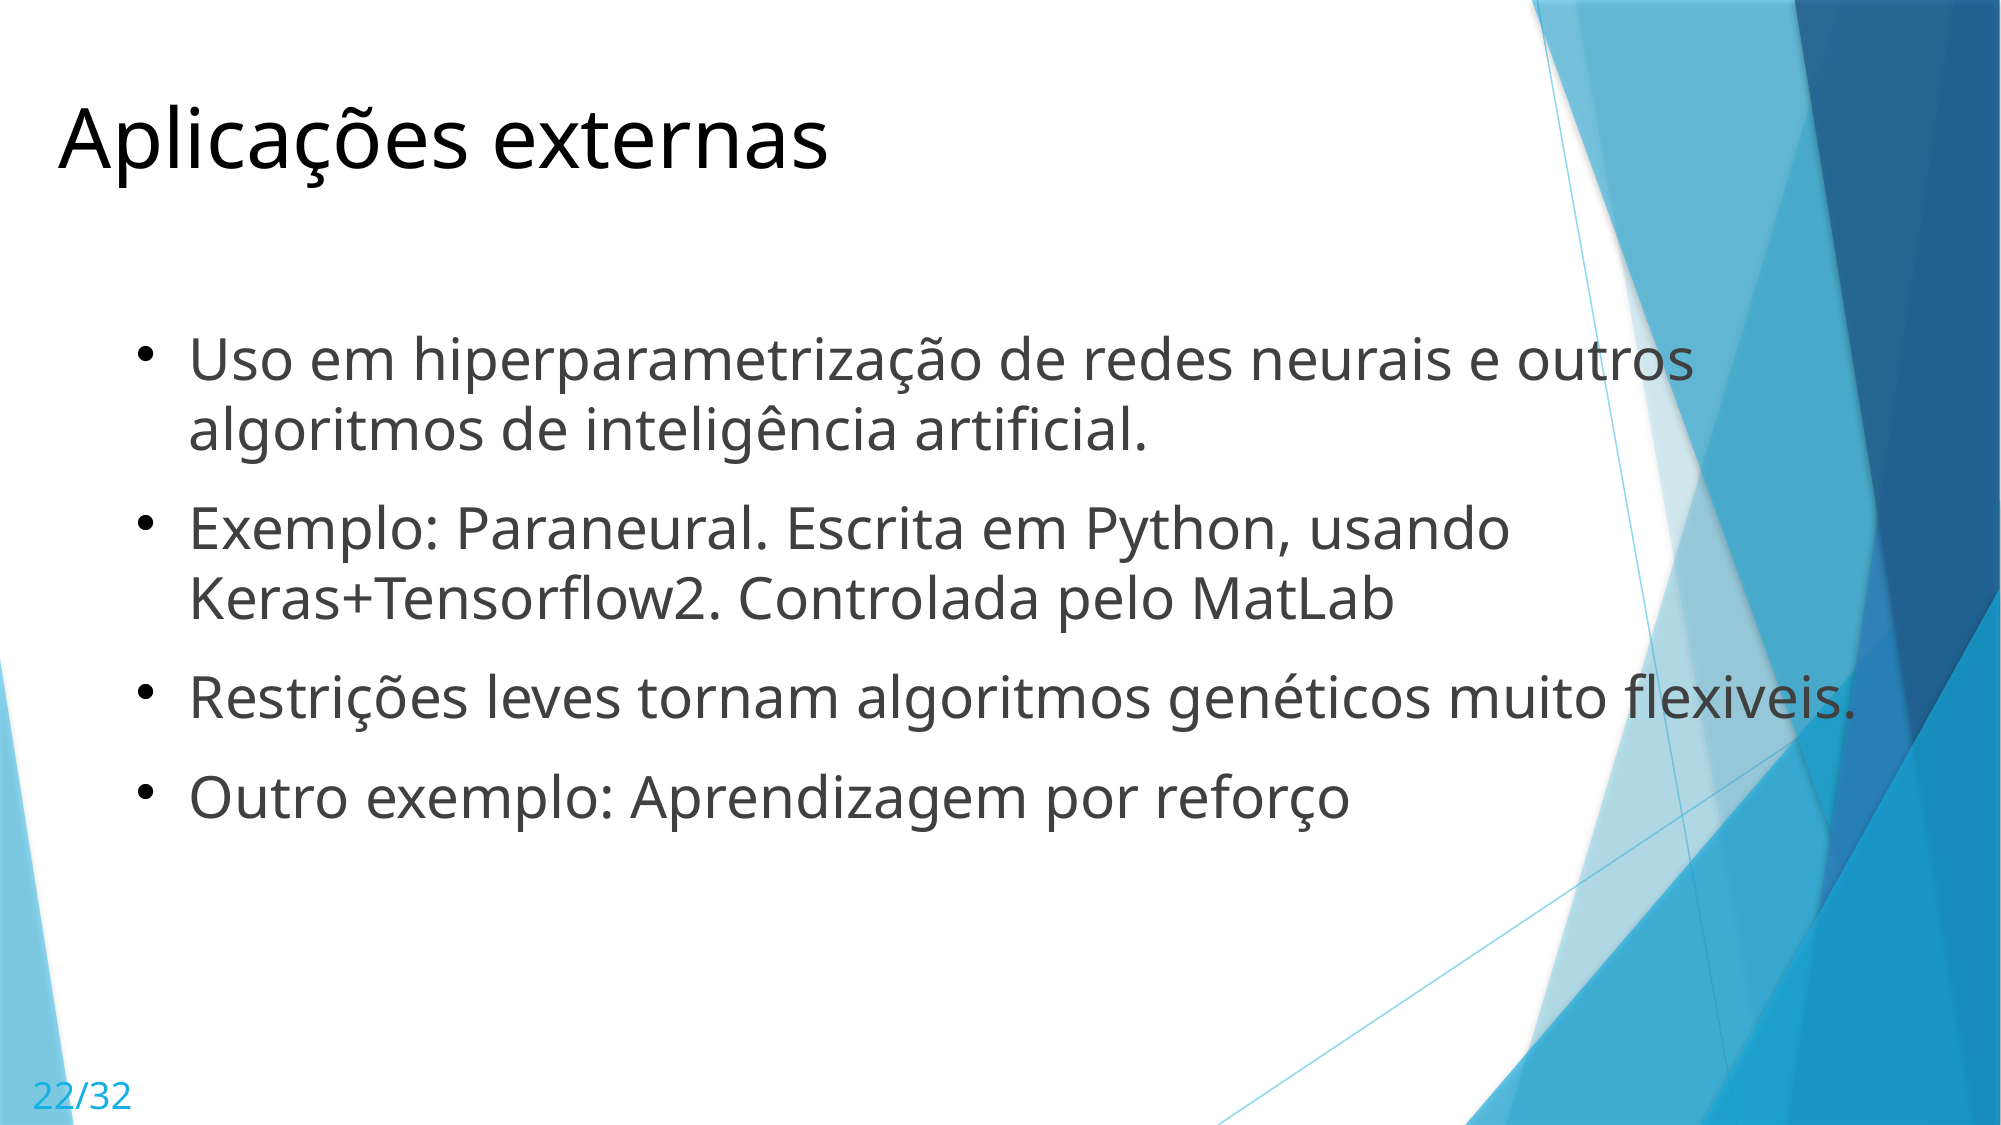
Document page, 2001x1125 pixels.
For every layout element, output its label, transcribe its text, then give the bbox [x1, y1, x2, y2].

list Uso em hiperparametrização de redes neurais e outros algoritmos de inteligência artificial. Exemplo: Paraneural. Escrita em Python, usando Keras+Tensorflow2. Controlada pelo MatLab Restrições leves tornam algoritmos genéticos muito flexiveis. Outro exemplo: Aprendizagem por reforço [118, 321, 1918, 975]
text_box 22/32 [17, 1064, 1018, 1125]
title Aplicações externas [59, 0, 1334, 270]
